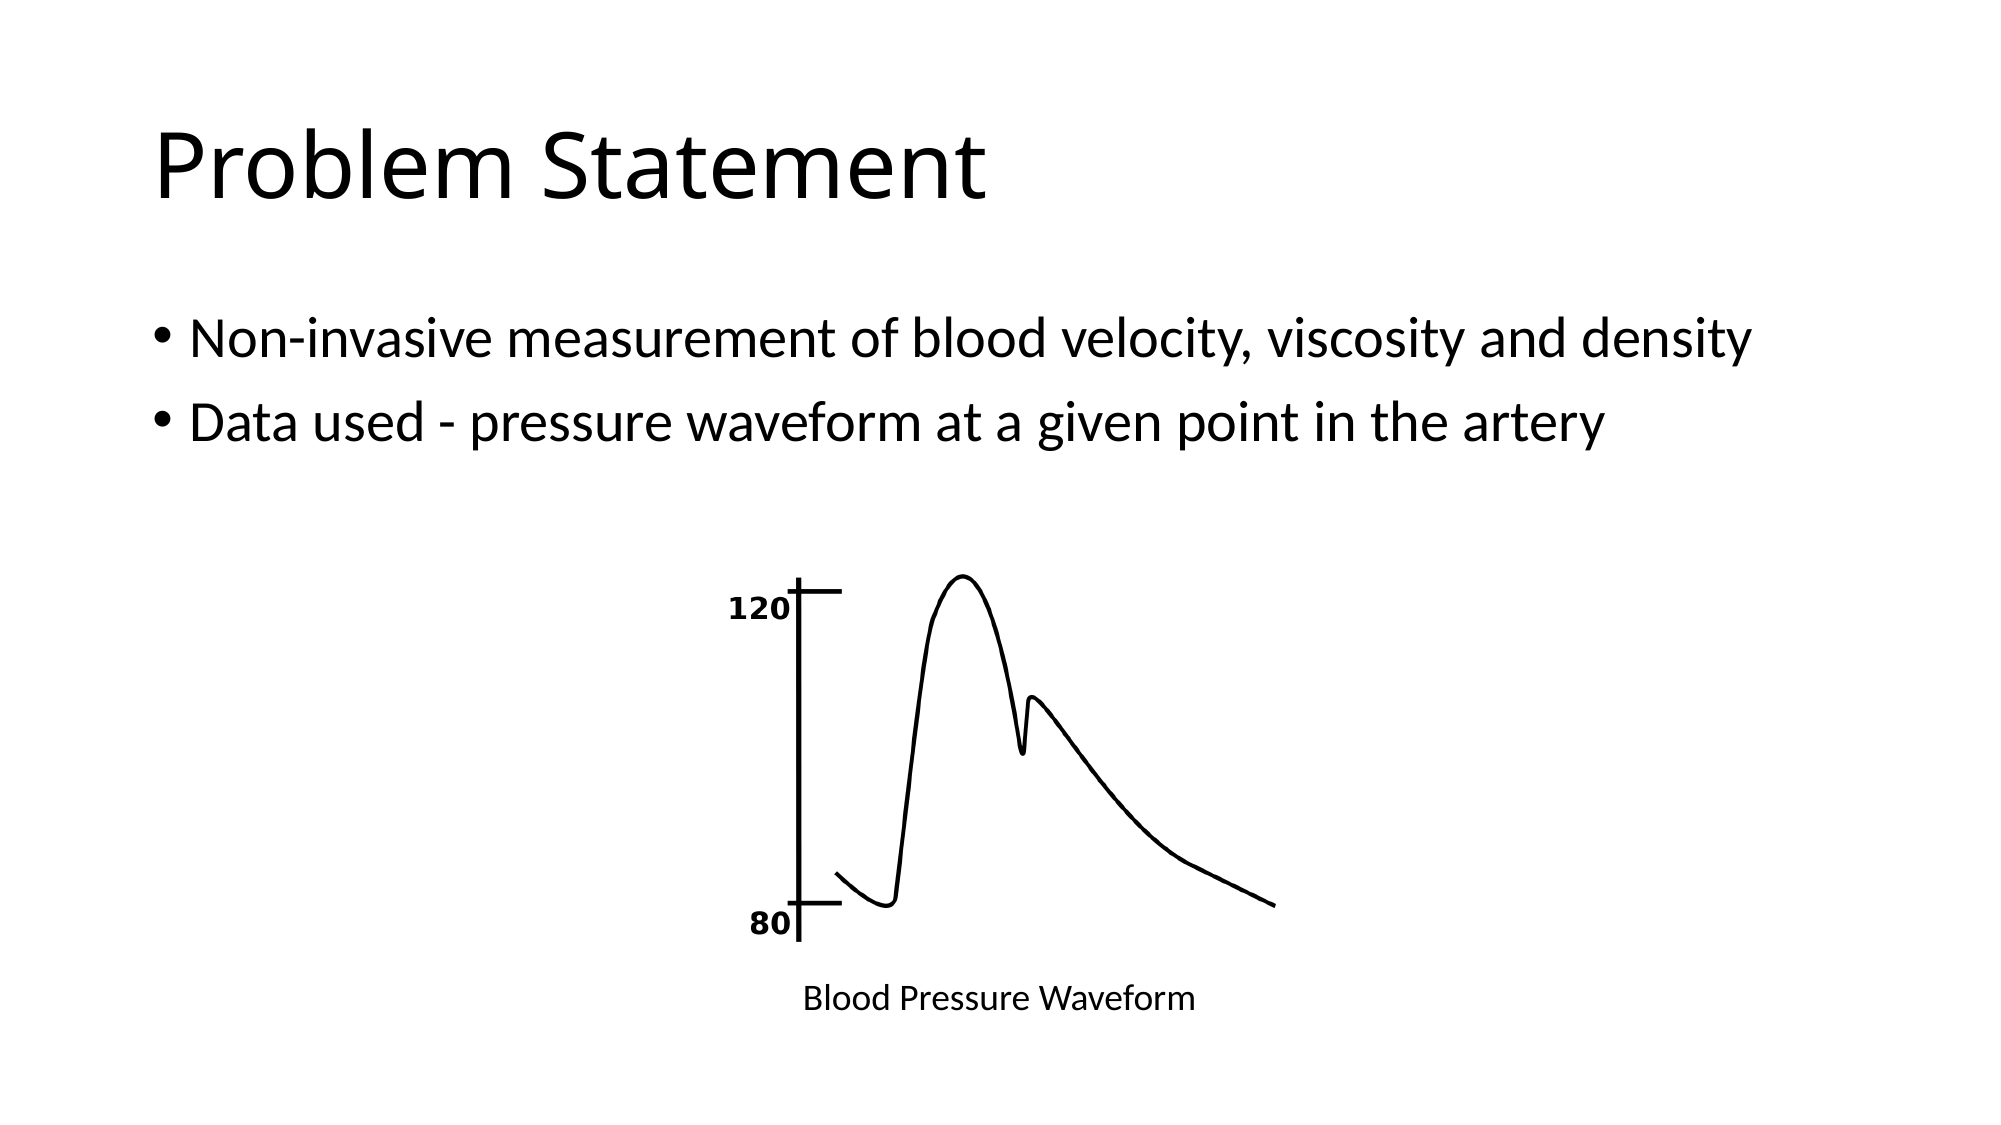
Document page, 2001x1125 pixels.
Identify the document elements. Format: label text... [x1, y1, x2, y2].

picture [716, 562, 1284, 966]
title Problem Statement [137, 59, 1863, 278]
list Non-invasive measurement of blood velocity, viscosity and density Data used - pressure waveform at a given point in the artery [137, 299, 1863, 1014]
text_box Blood Pressure Waveform [788, 966, 1212, 1025]
